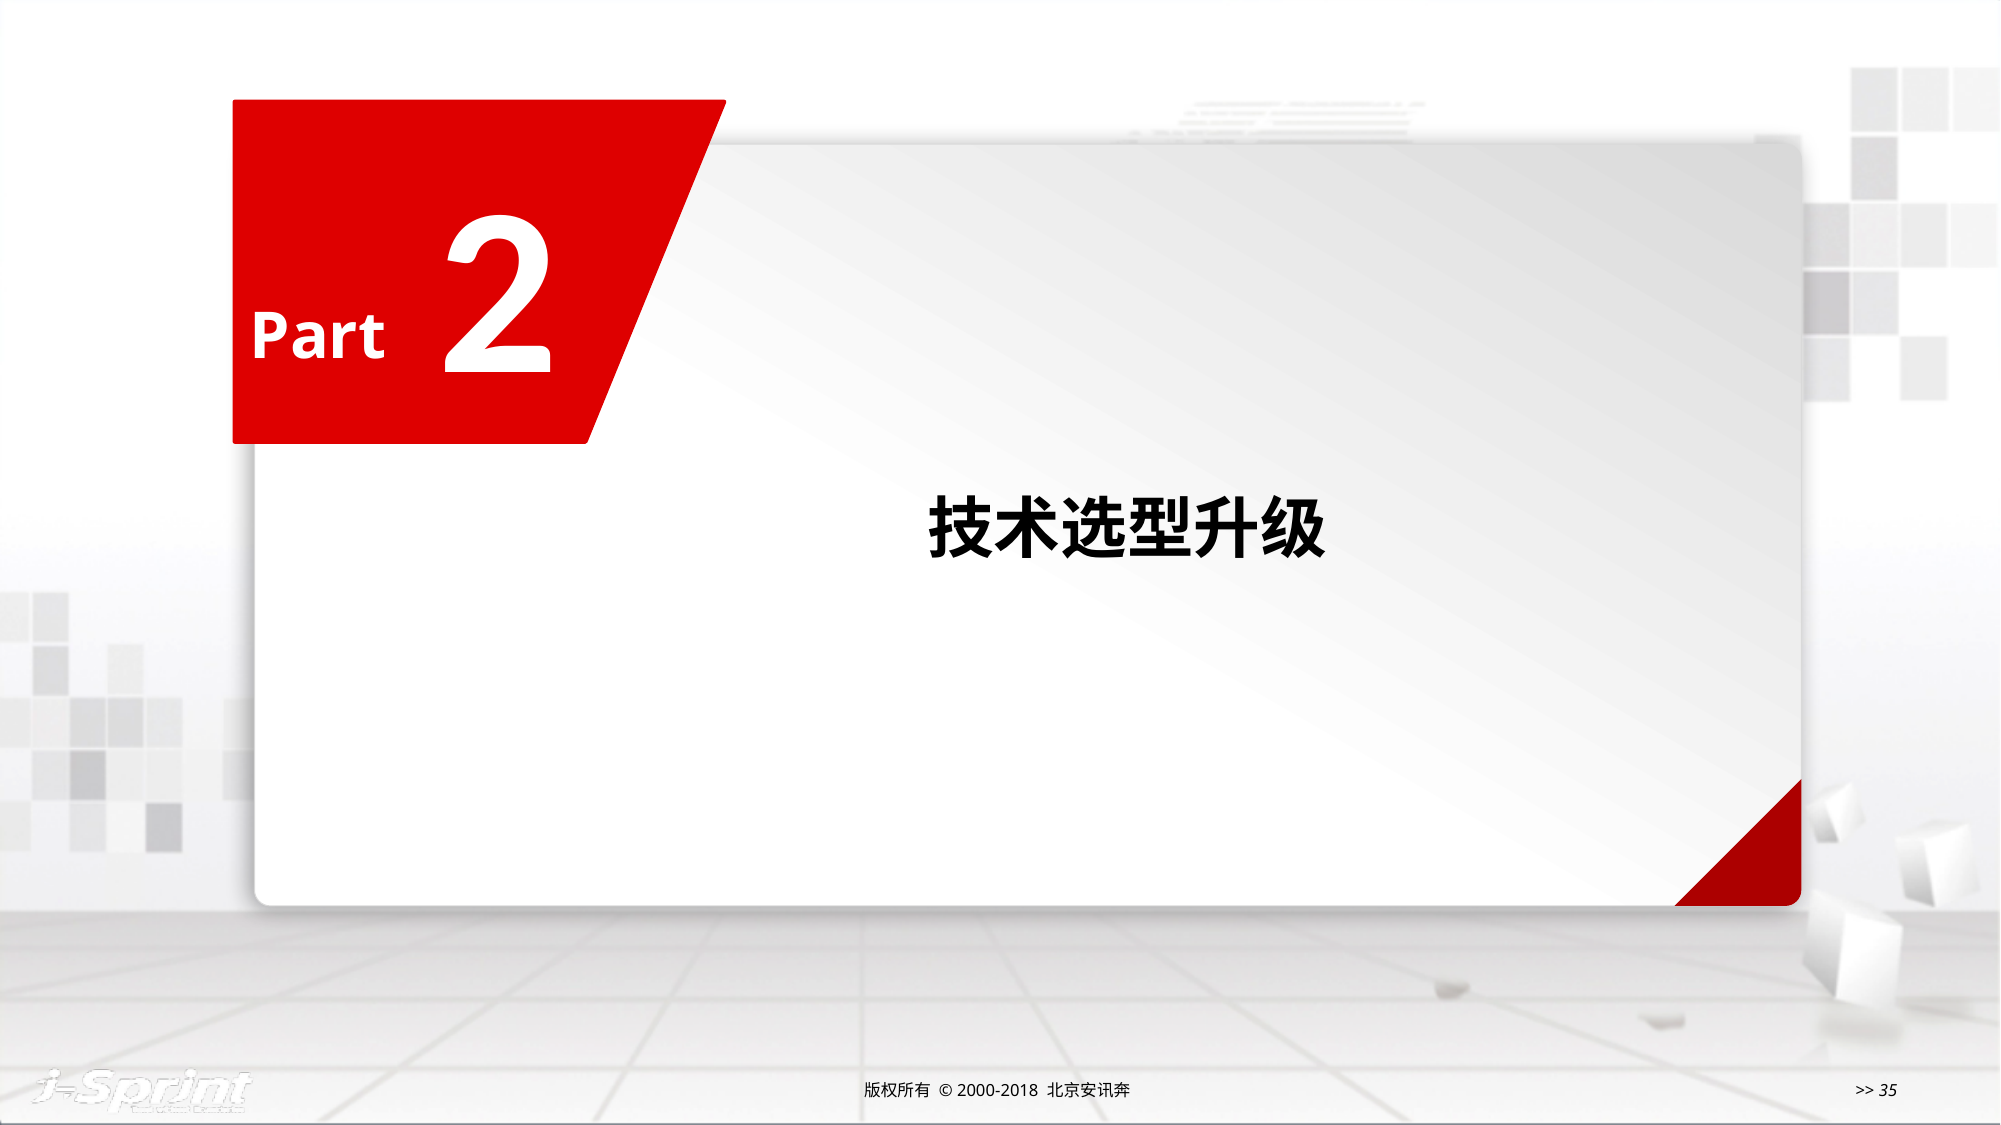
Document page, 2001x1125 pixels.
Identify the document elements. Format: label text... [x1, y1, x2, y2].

text_box 2 [362, 125, 634, 398]
title 技术选型升级 [628, 351, 1626, 701]
picture [0, 0, 2001, 1125]
